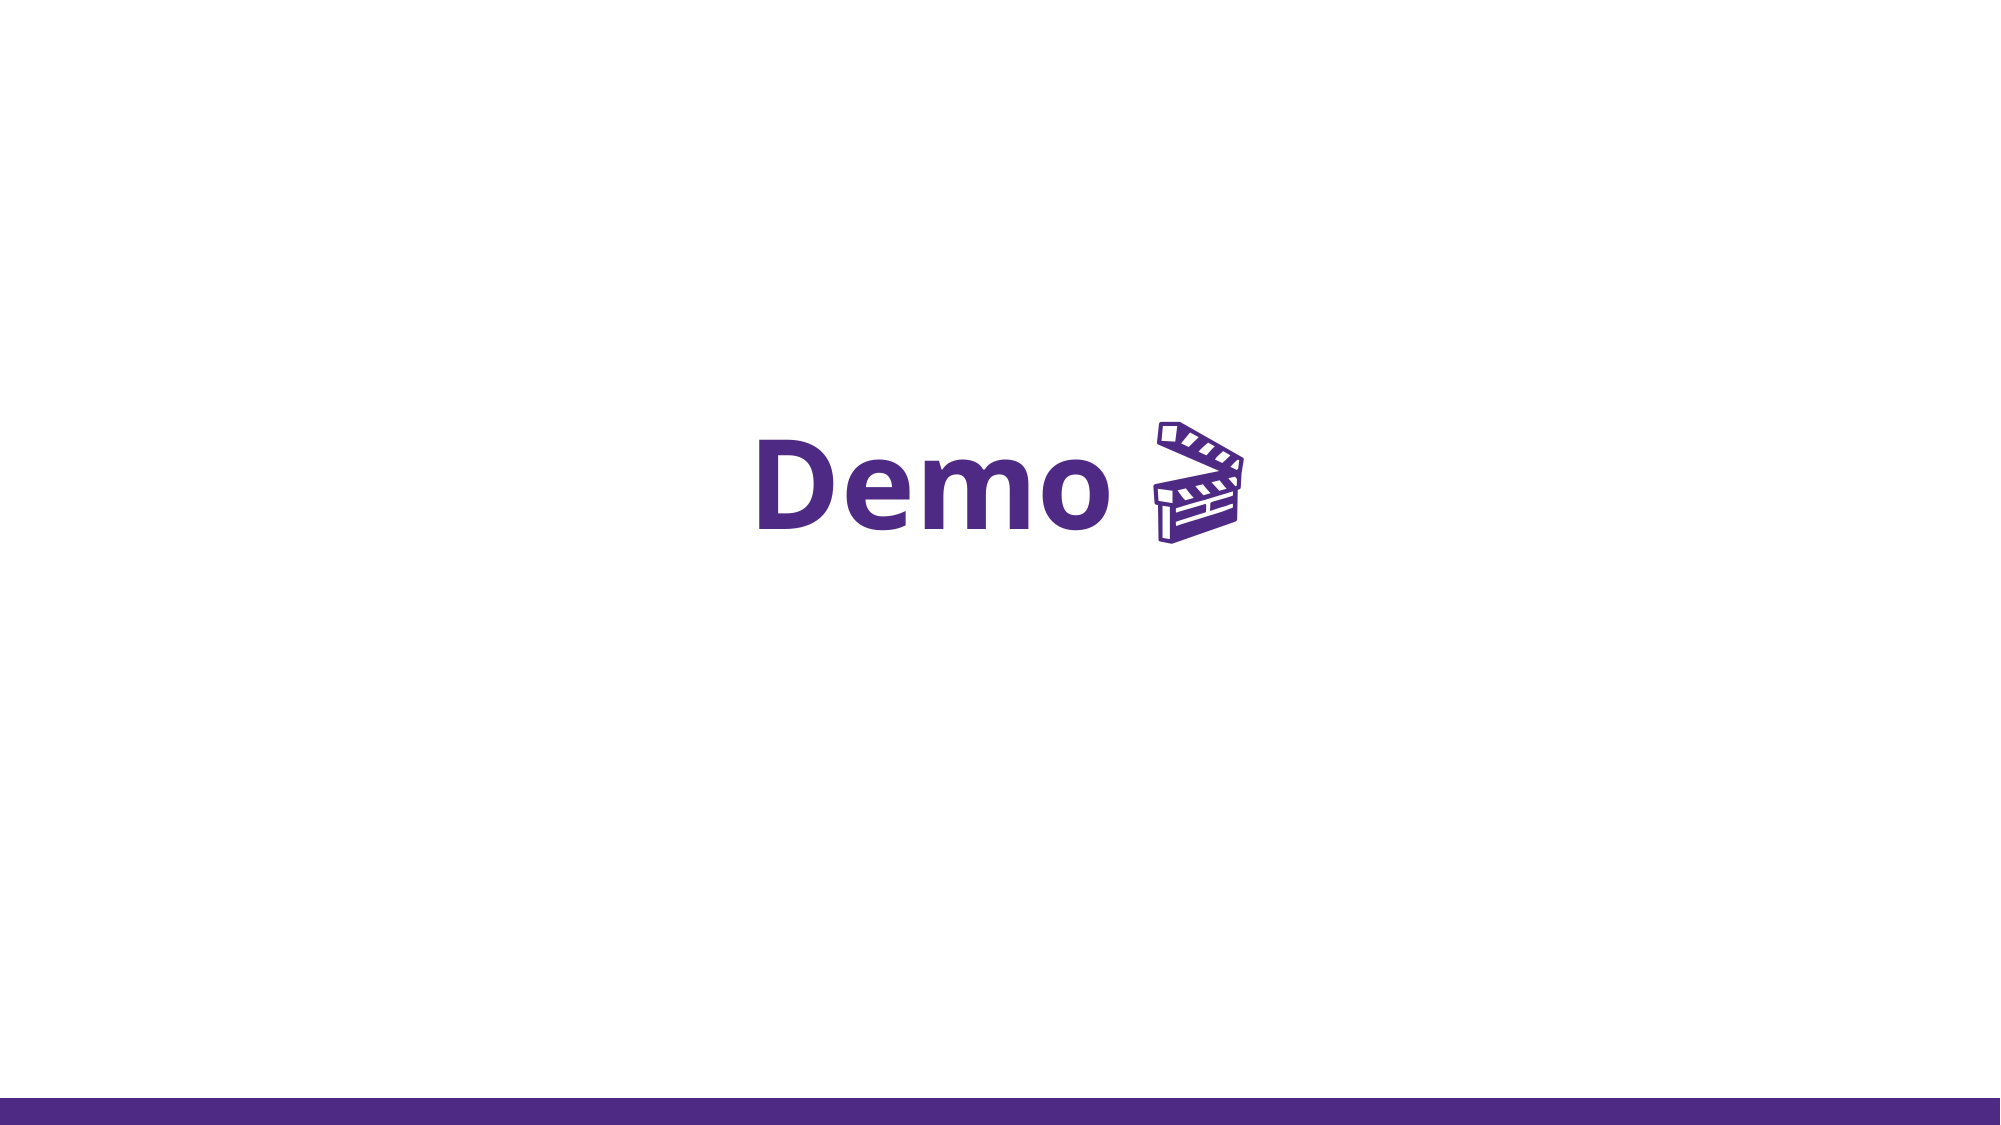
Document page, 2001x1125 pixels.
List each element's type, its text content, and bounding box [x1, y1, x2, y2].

title Demo 🎬 [137, 414, 1863, 563]
